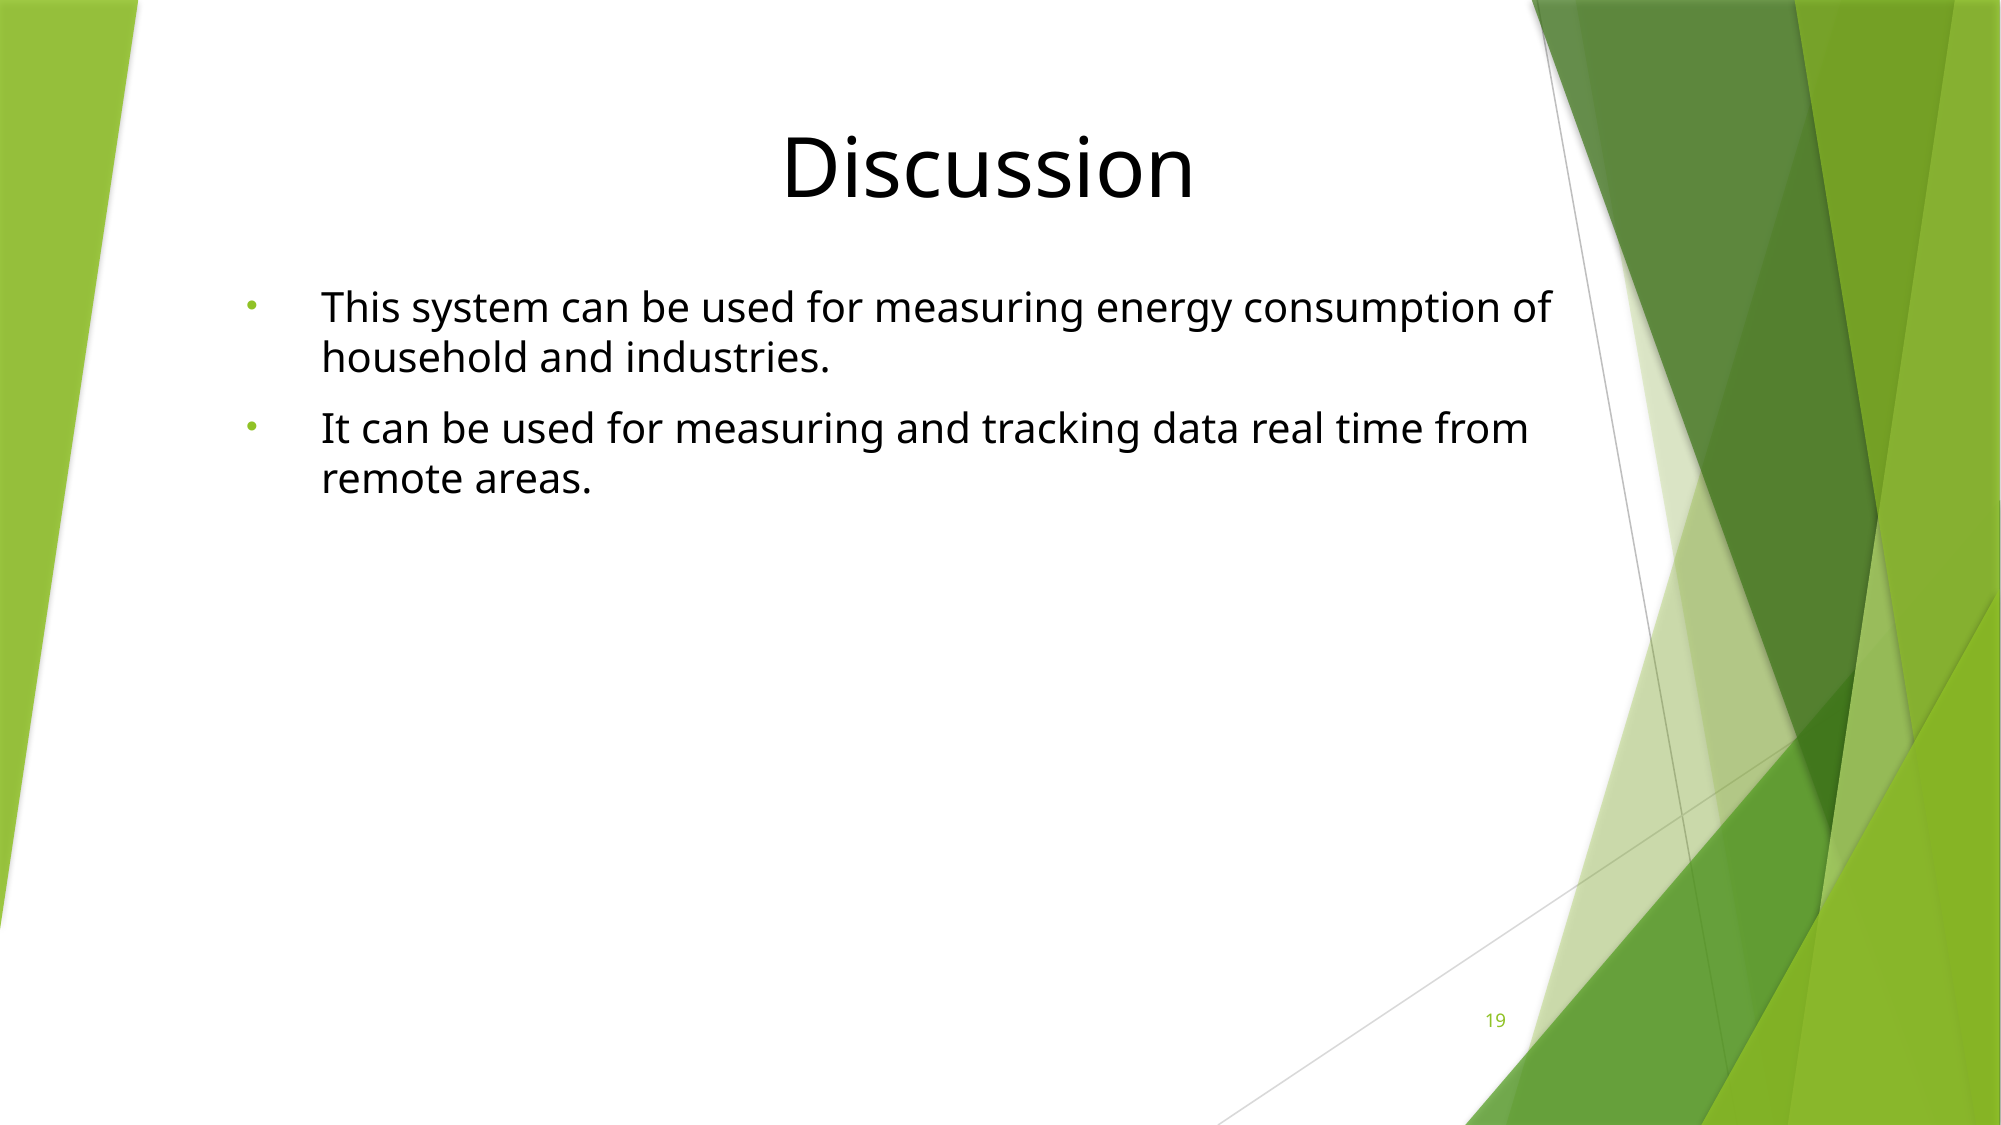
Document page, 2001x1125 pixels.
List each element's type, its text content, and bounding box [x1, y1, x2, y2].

subtitle This system can be used for measuring energy consumption of household and industries. It can be used for measuring and tracking data real time from remote areas. [230, 272, 1577, 1070]
slide_number 19 [1409, 991, 1522, 1051]
title Discussion [249, 0, 1750, 222]
